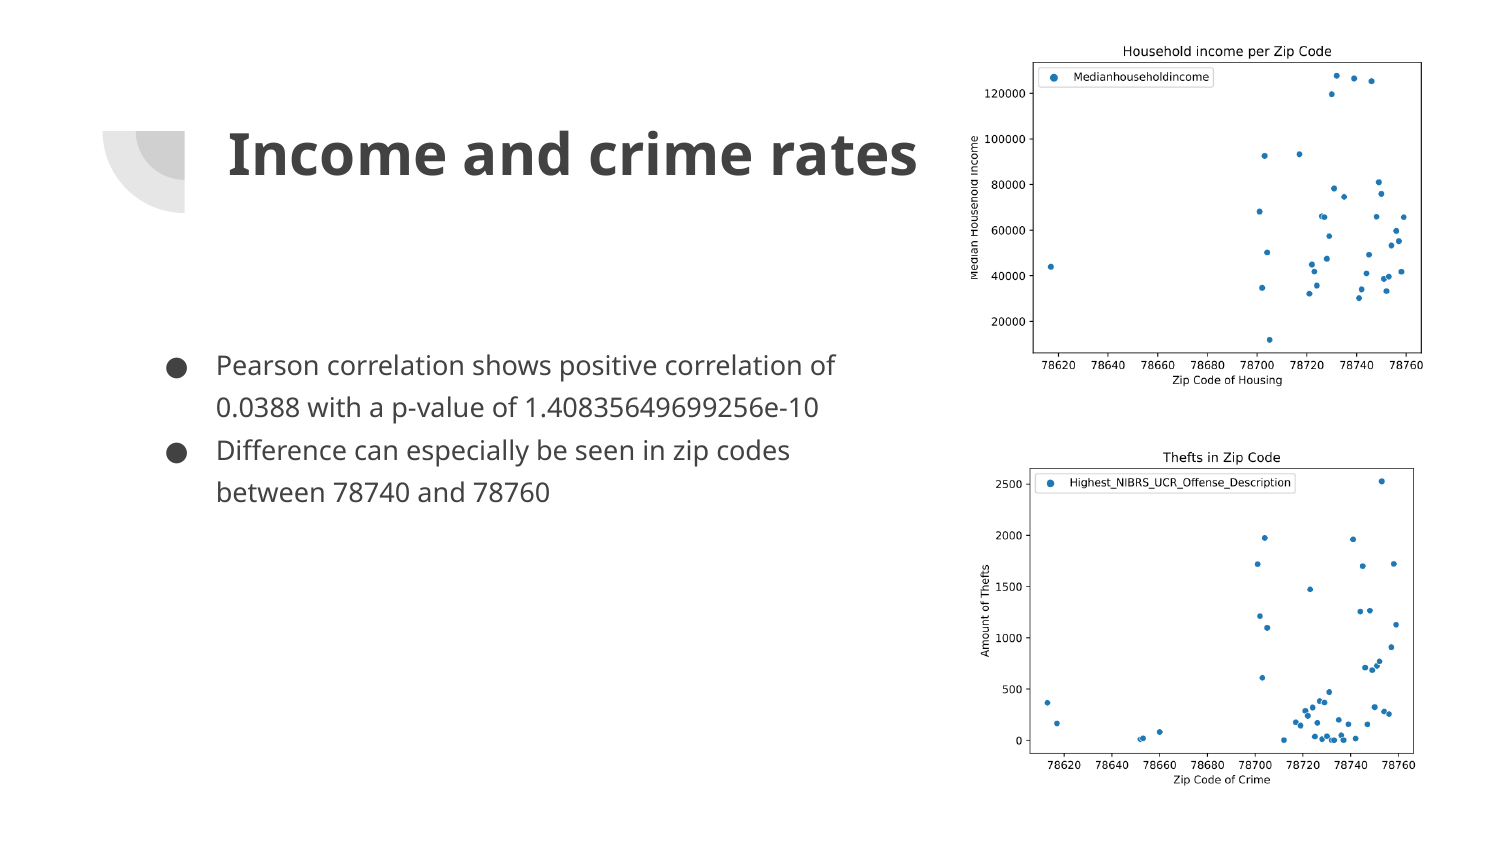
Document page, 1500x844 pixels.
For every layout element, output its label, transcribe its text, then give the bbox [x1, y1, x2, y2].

picture [971, 28, 1452, 389]
title Income and crime rates [213, 98, 965, 263]
picture [971, 433, 1438, 791]
list Pearson correlation shows positive correlation of 0.0388 with a p-value of 1.40835649699256e-10 Difference can especially be seen in zip codes between 78740 and 78760 [125, 326, 883, 744]
